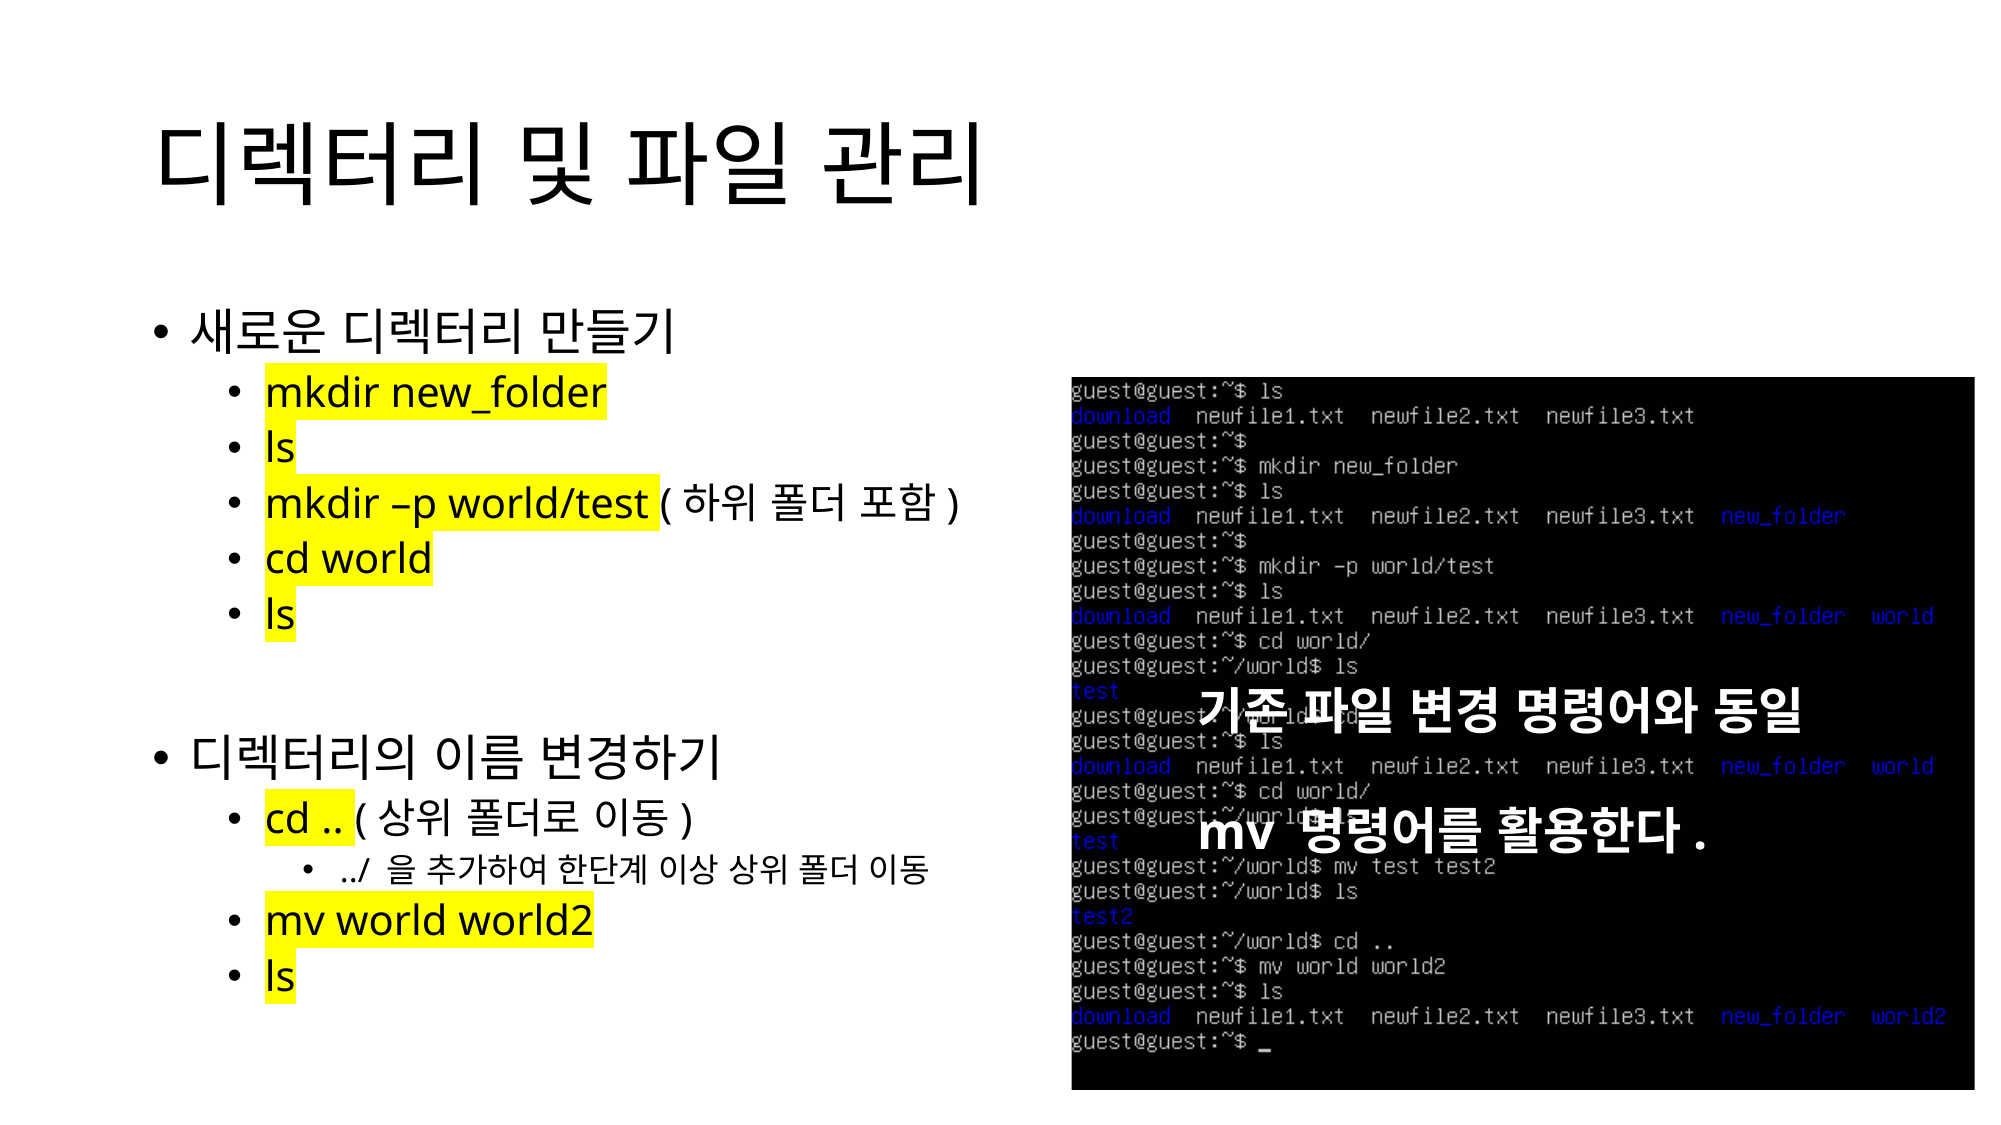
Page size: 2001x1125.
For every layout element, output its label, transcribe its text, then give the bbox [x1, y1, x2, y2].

title 디렉터리 및 파일 관리 [137, 59, 1863, 278]
list 새로운 디렉터리 만들기 mkdir new_folder ls mkdir –p world/test (하위 폴더 포함) cd world ls 디렉터리의 이름 변경하기 cd .. (상위 폴더로 이동) ../ 을 추가하여 한단계 이상 상위 폴더 이동 mv world world2 ls [137, 299, 1810, 1078]
picture [1071, 377, 1975, 1090]
